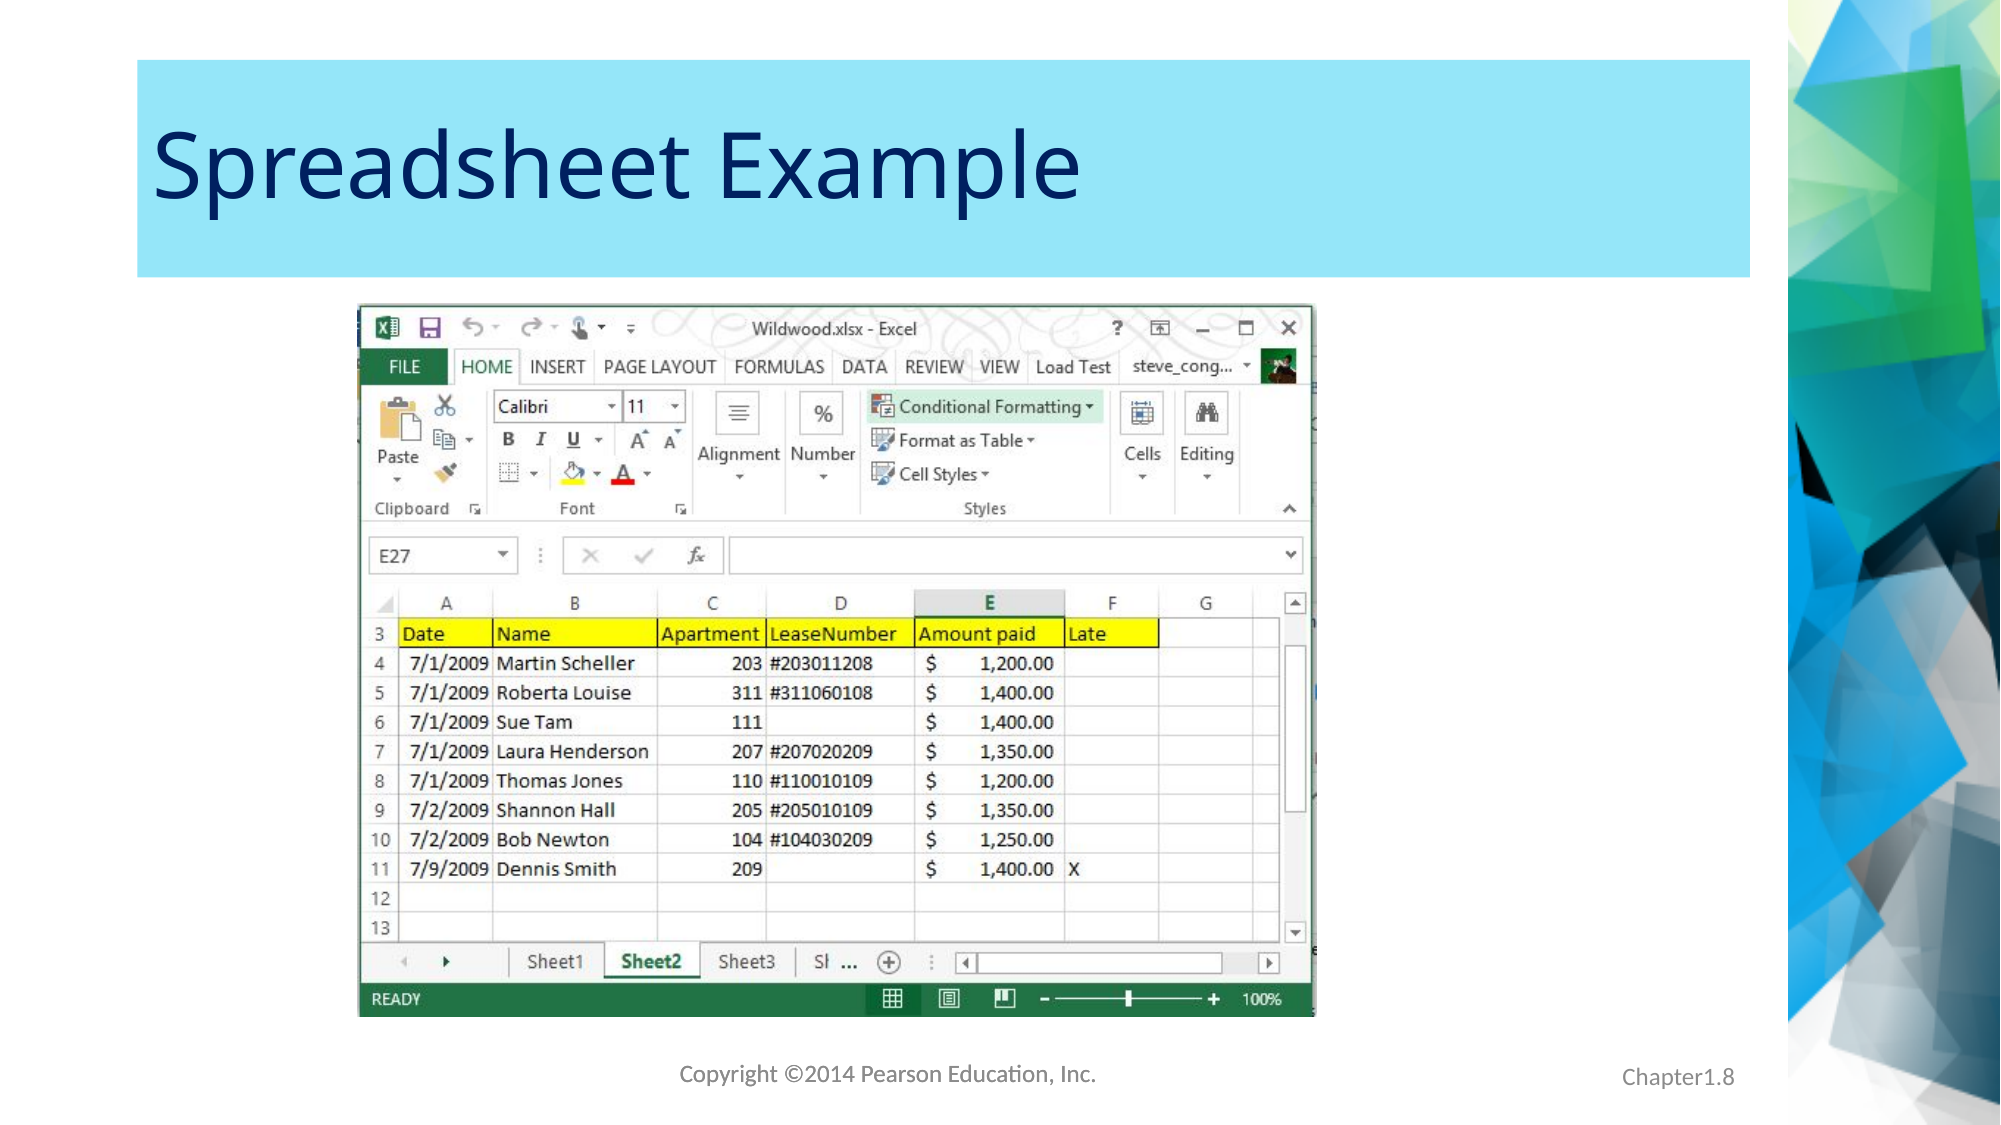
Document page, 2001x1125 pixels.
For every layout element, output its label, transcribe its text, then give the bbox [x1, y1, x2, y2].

picture [1788, 462, 2000, 1125]
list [357, 303, 1317, 1017]
title Spreadsheet Example [137, 59, 1750, 278]
picture [1788, 0, 2000, 552]
slide_number Chapter1.8 [1373, 1045, 1750, 1106]
